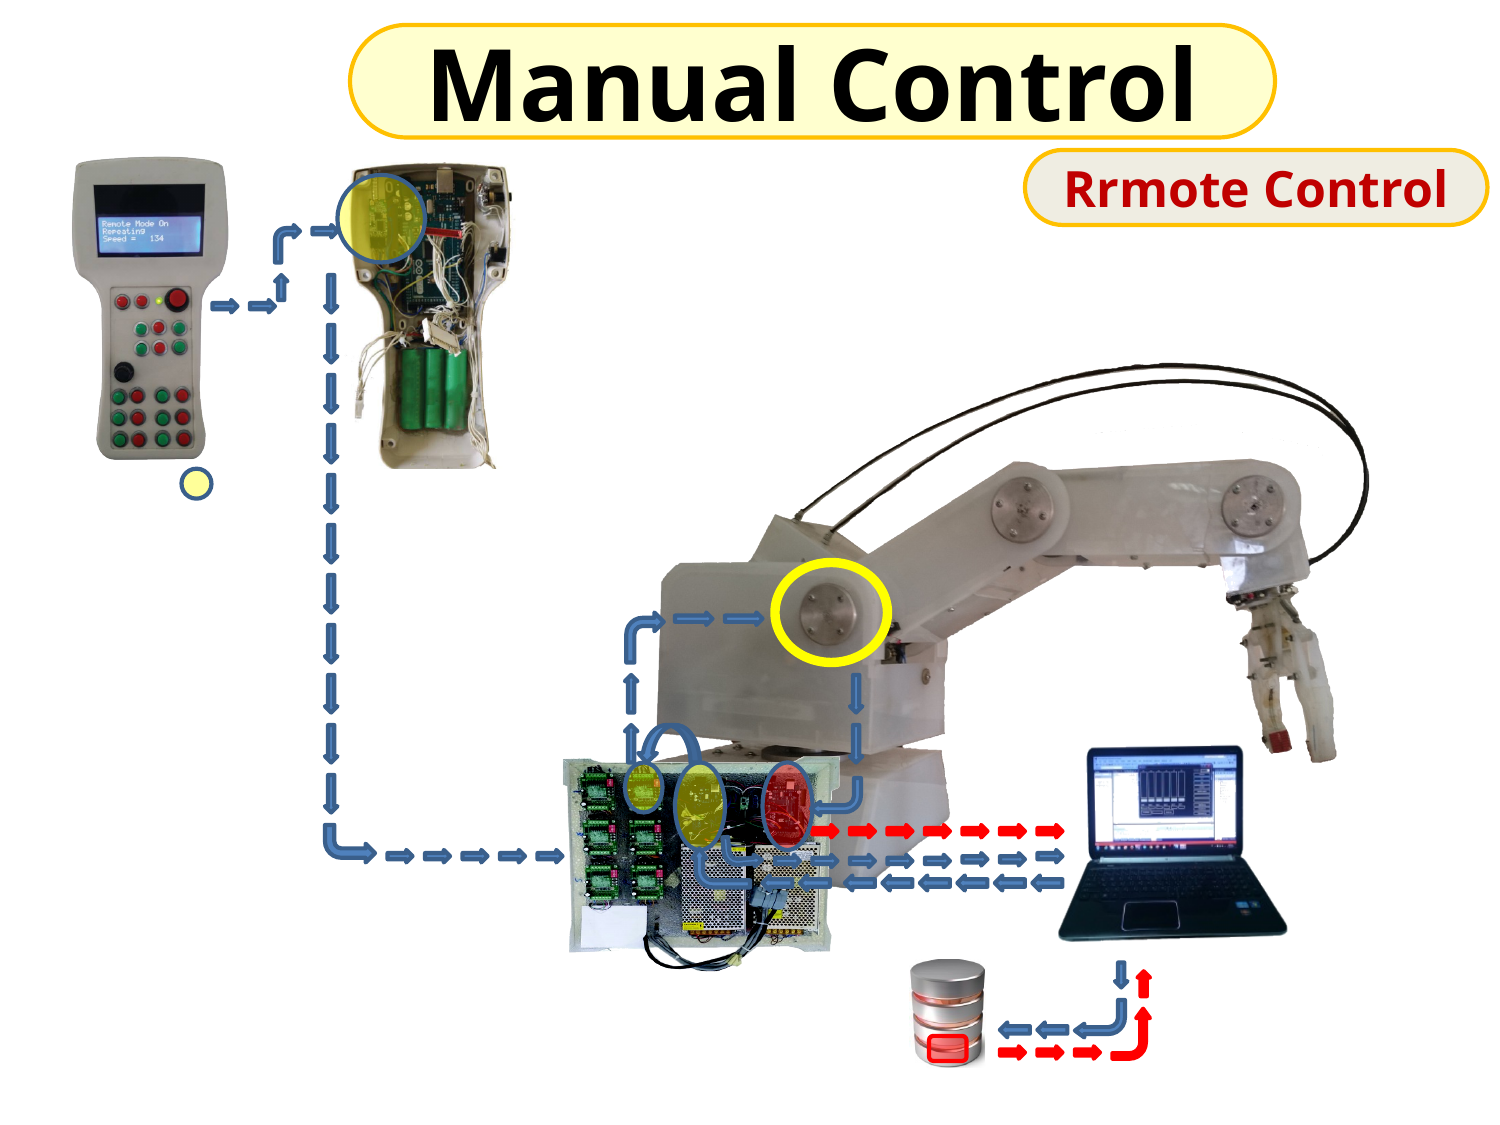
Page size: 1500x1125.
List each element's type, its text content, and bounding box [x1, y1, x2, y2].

text_box [497, 847, 528, 865]
text_box [310, 223, 332, 240]
text_box [535, 847, 557, 865]
text_box [322, 722, 340, 765]
text_box [1136, 979, 1151, 999]
text_box [322, 672, 340, 715]
text_box [179, 477, 214, 501]
picture [337, 162, 516, 469]
text_box [322, 472, 340, 515]
picture [62, 149, 238, 469]
text_box [322, 772, 340, 815]
text_box [322, 272, 332, 315]
text_box [1110, 1006, 1152, 1061]
text_box [272, 223, 303, 265]
text_box [460, 847, 490, 865]
text_box [247, 298, 278, 315]
text_box [273, 272, 290, 303]
subtitle [0, 699, 1050, 988]
text_box [322, 372, 332, 415]
text_box [385, 847, 415, 865]
picture [562, 327, 1419, 978]
text_box [1035, 1020, 1070, 1040]
text_box [1072, 1044, 1103, 1061]
text_box [1035, 1044, 1065, 1061]
text_box Rrmote Control [1022, 147, 1490, 228]
picture [909, 959, 997, 1079]
text_box [322, 622, 340, 665]
text_box [322, 322, 332, 365]
text_box [1113, 979, 1130, 990]
text_box [1001, 1044, 1028, 1061]
text_box [322, 522, 340, 565]
text_box [322, 572, 340, 615]
text_box [422, 847, 453, 865]
text_box Manual Control [347, 22, 1278, 140]
text_box [322, 422, 332, 465]
text_box [1001, 1020, 1032, 1040]
title [0, 349, 575, 591]
text_box [1072, 997, 1128, 1040]
text_box [322, 822, 378, 865]
